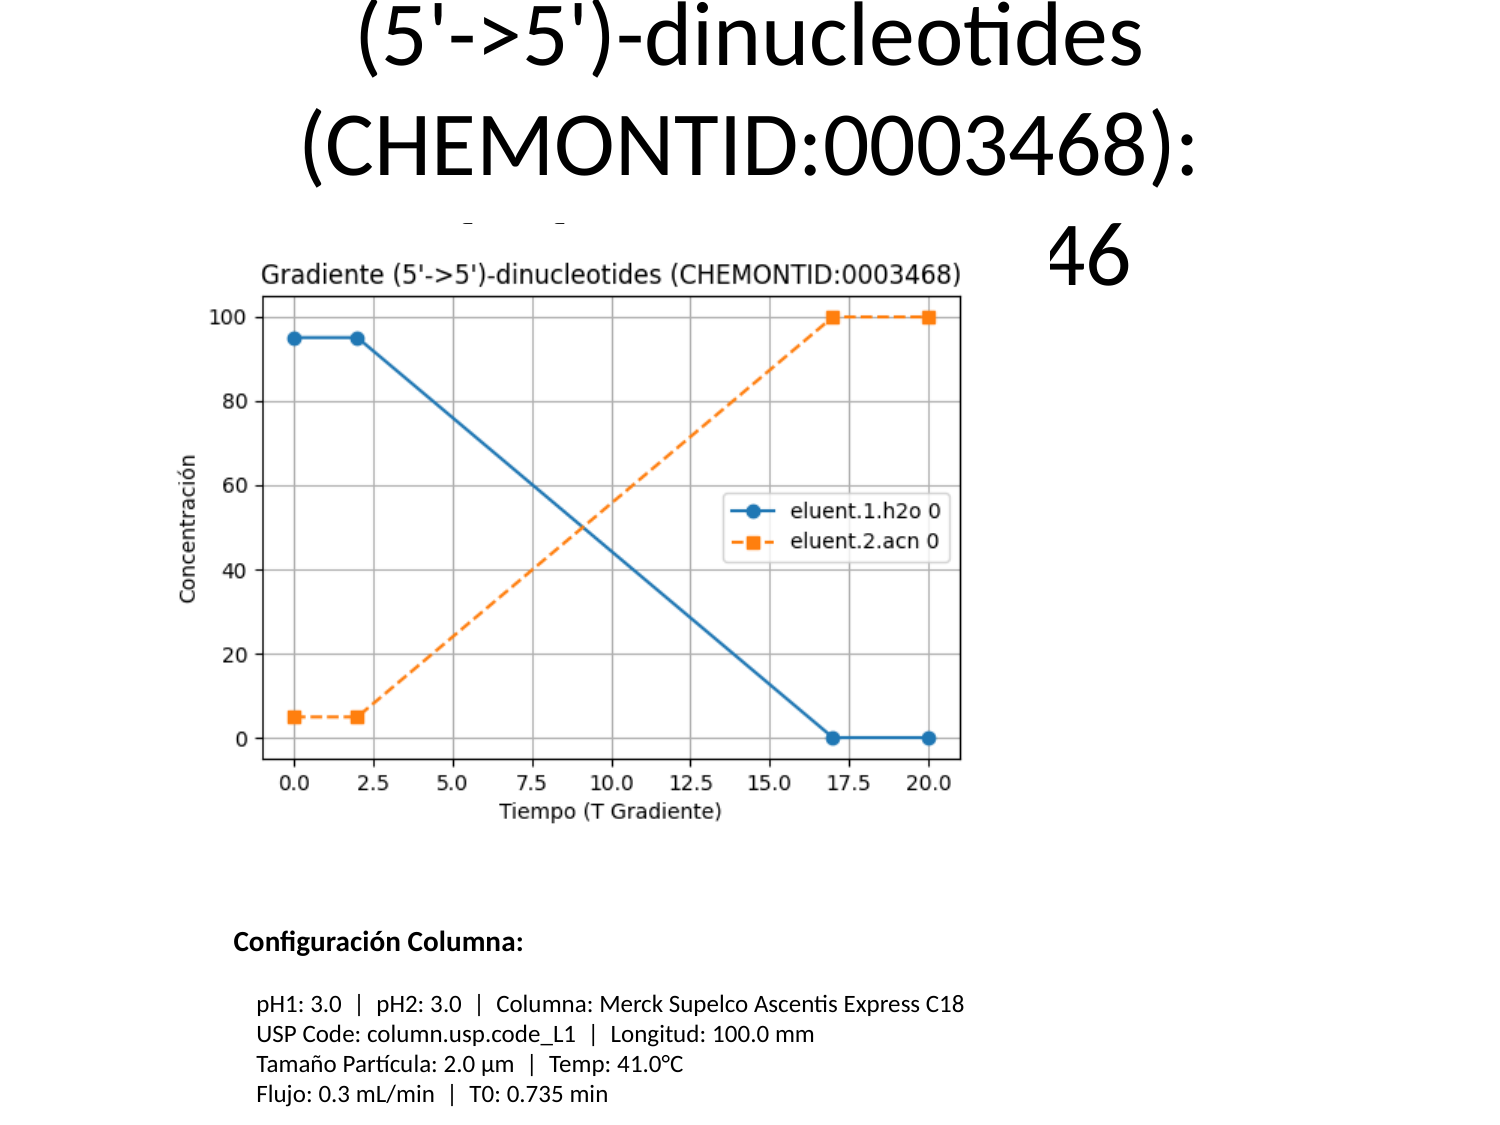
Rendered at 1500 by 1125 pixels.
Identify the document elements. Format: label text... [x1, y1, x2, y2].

picture [149, 224, 1051, 826]
text_box Configuración Columna: pH1: 3.0 | pH2: 3.0 | Columna: Merck Supelco Ascentis Express C18 USP Code: column.usp.code_L1 | Longitud: 100.0 mm Tamaño Partícula: 2.0 µm | Temp: 41.0°C Flujo: 0.3 mL/min | T0: 0.735 min [218, 869, 982, 1125]
title (5'->5')-dinucleotides (CHEMONTID:0003468): 0.696274017371446 [75, 45, 1425, 233]
